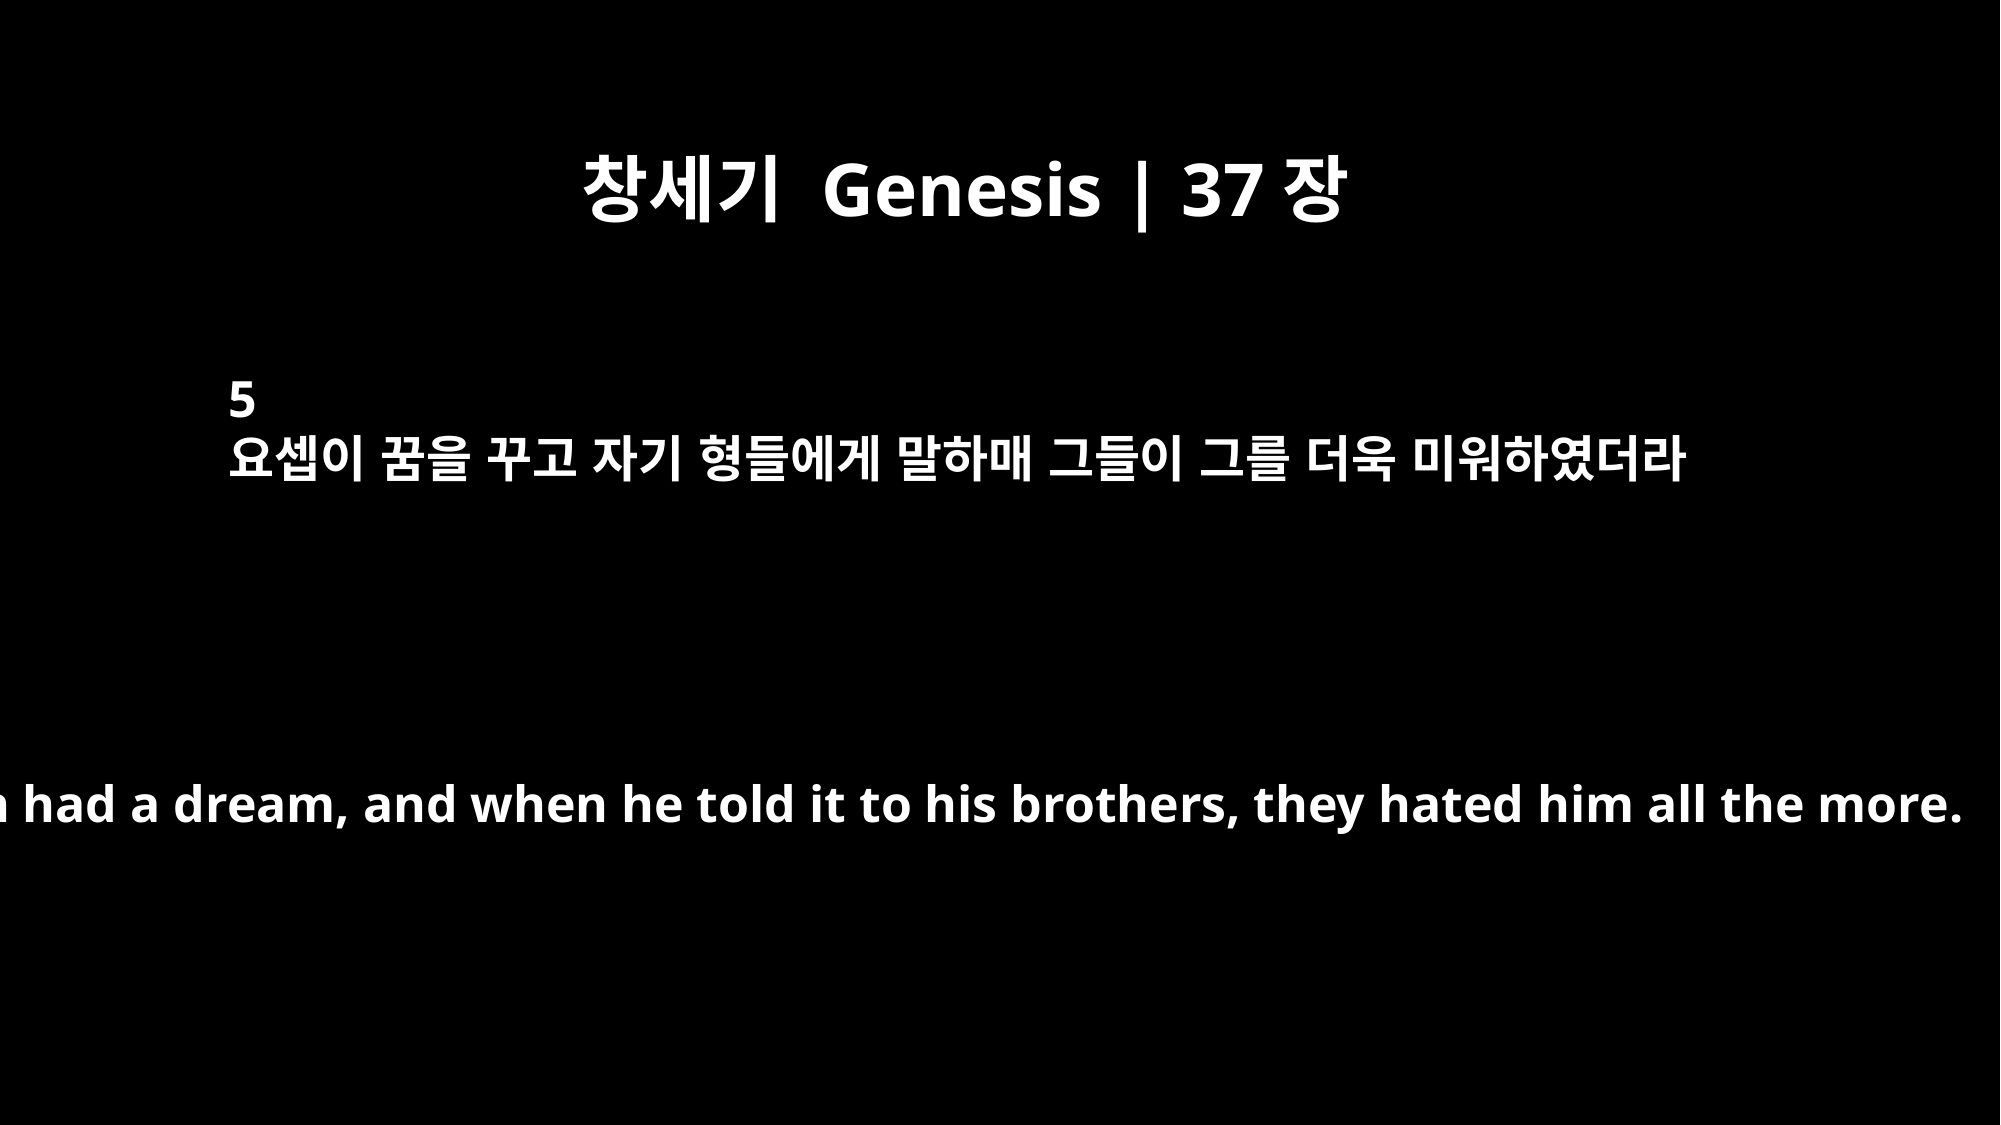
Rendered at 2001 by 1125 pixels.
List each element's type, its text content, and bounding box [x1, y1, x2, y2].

text_box 창세기 Genesis | 37장 [566, 136, 1365, 239]
text_box Joseph had a dream, and when he told it to his brothers, they hated him all the more. [0, 764, 1979, 840]
text_box 5 요셉이 꿈을 꾸고 자기 형들에게 말하매 그들이 그를 더욱 미워하였더라 [213, 359, 1704, 495]
